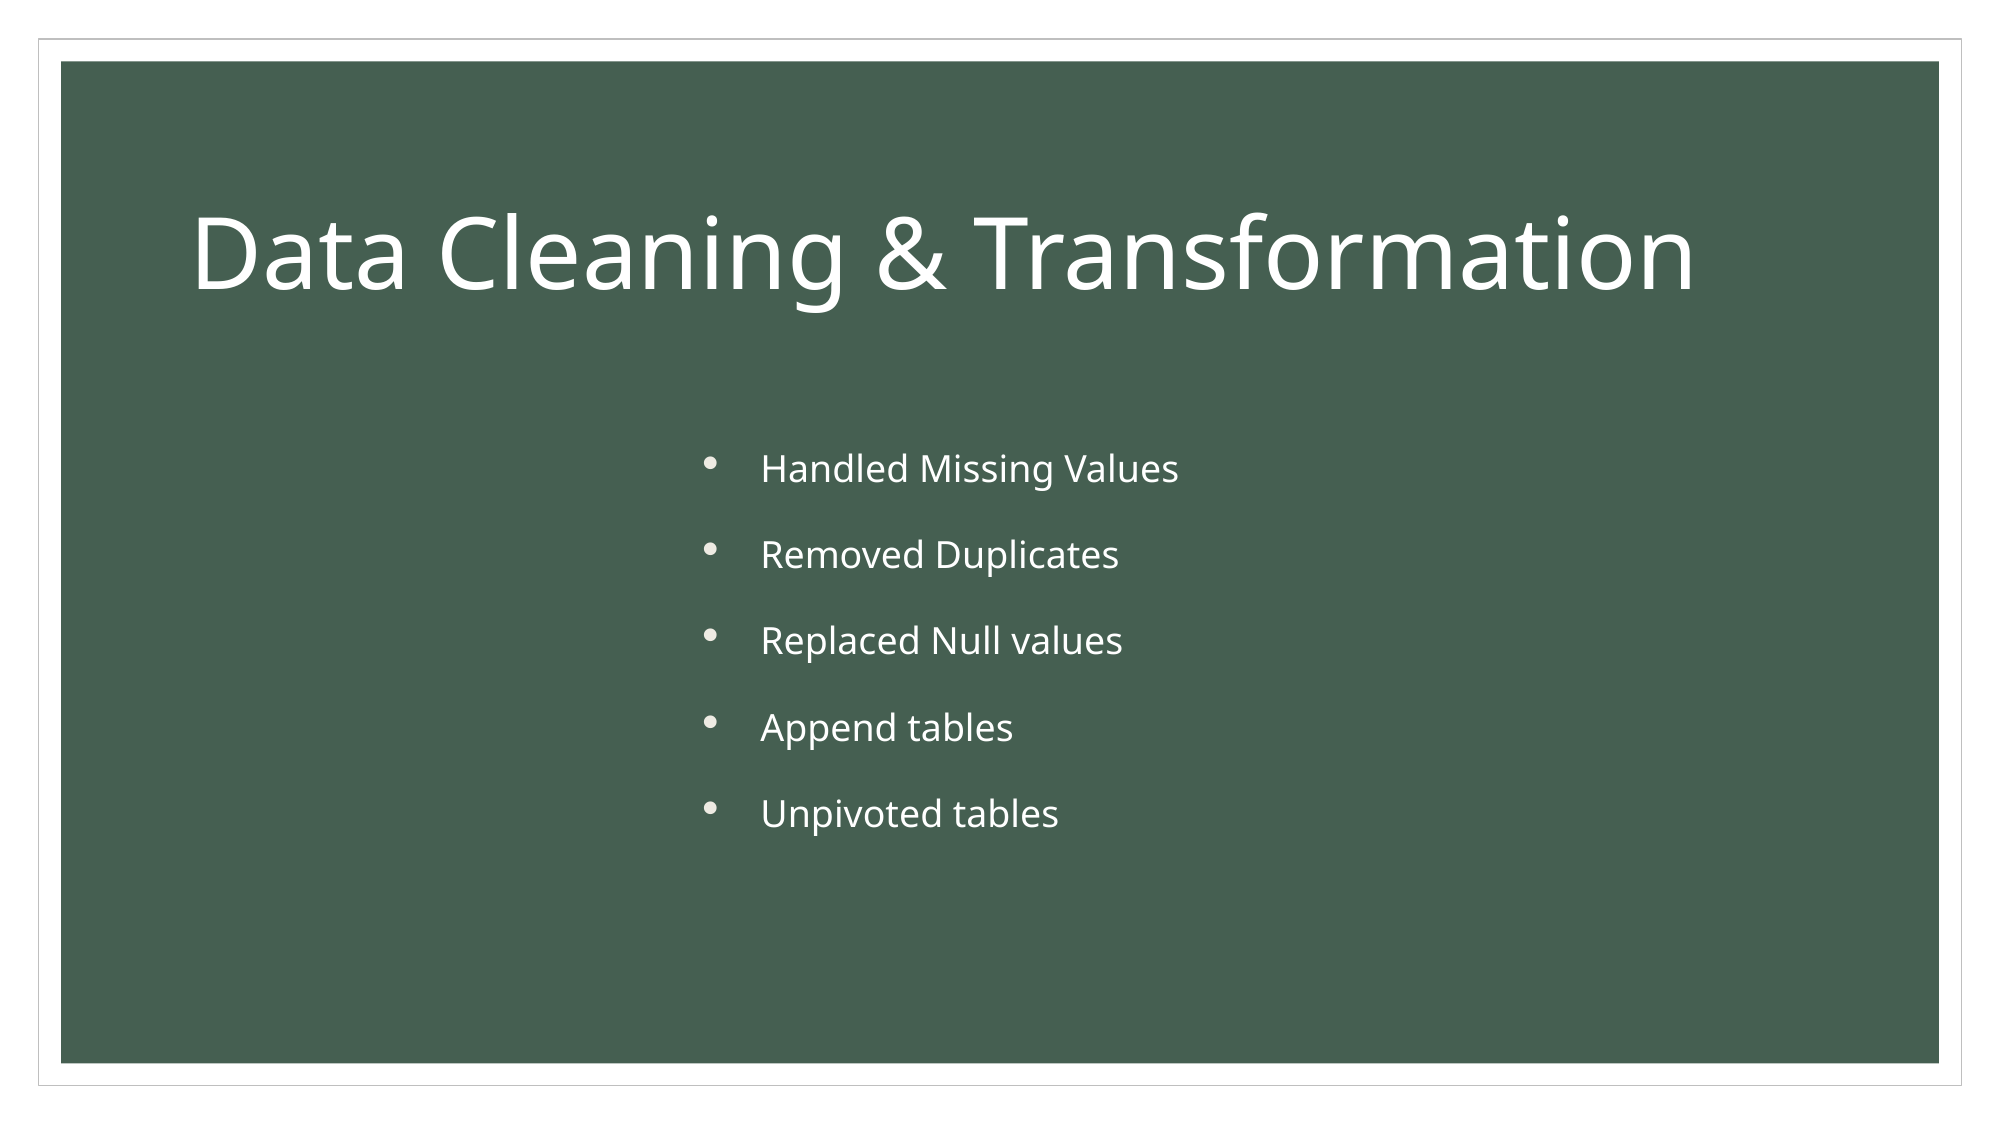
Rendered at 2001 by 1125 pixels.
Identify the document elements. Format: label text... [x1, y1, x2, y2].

list Handled Missing Values Removed Duplicates Replaced Null values Append tables Unpivoted tables [689, 414, 1311, 868]
title Data Cleaning & Transformation [174, 144, 1825, 370]
